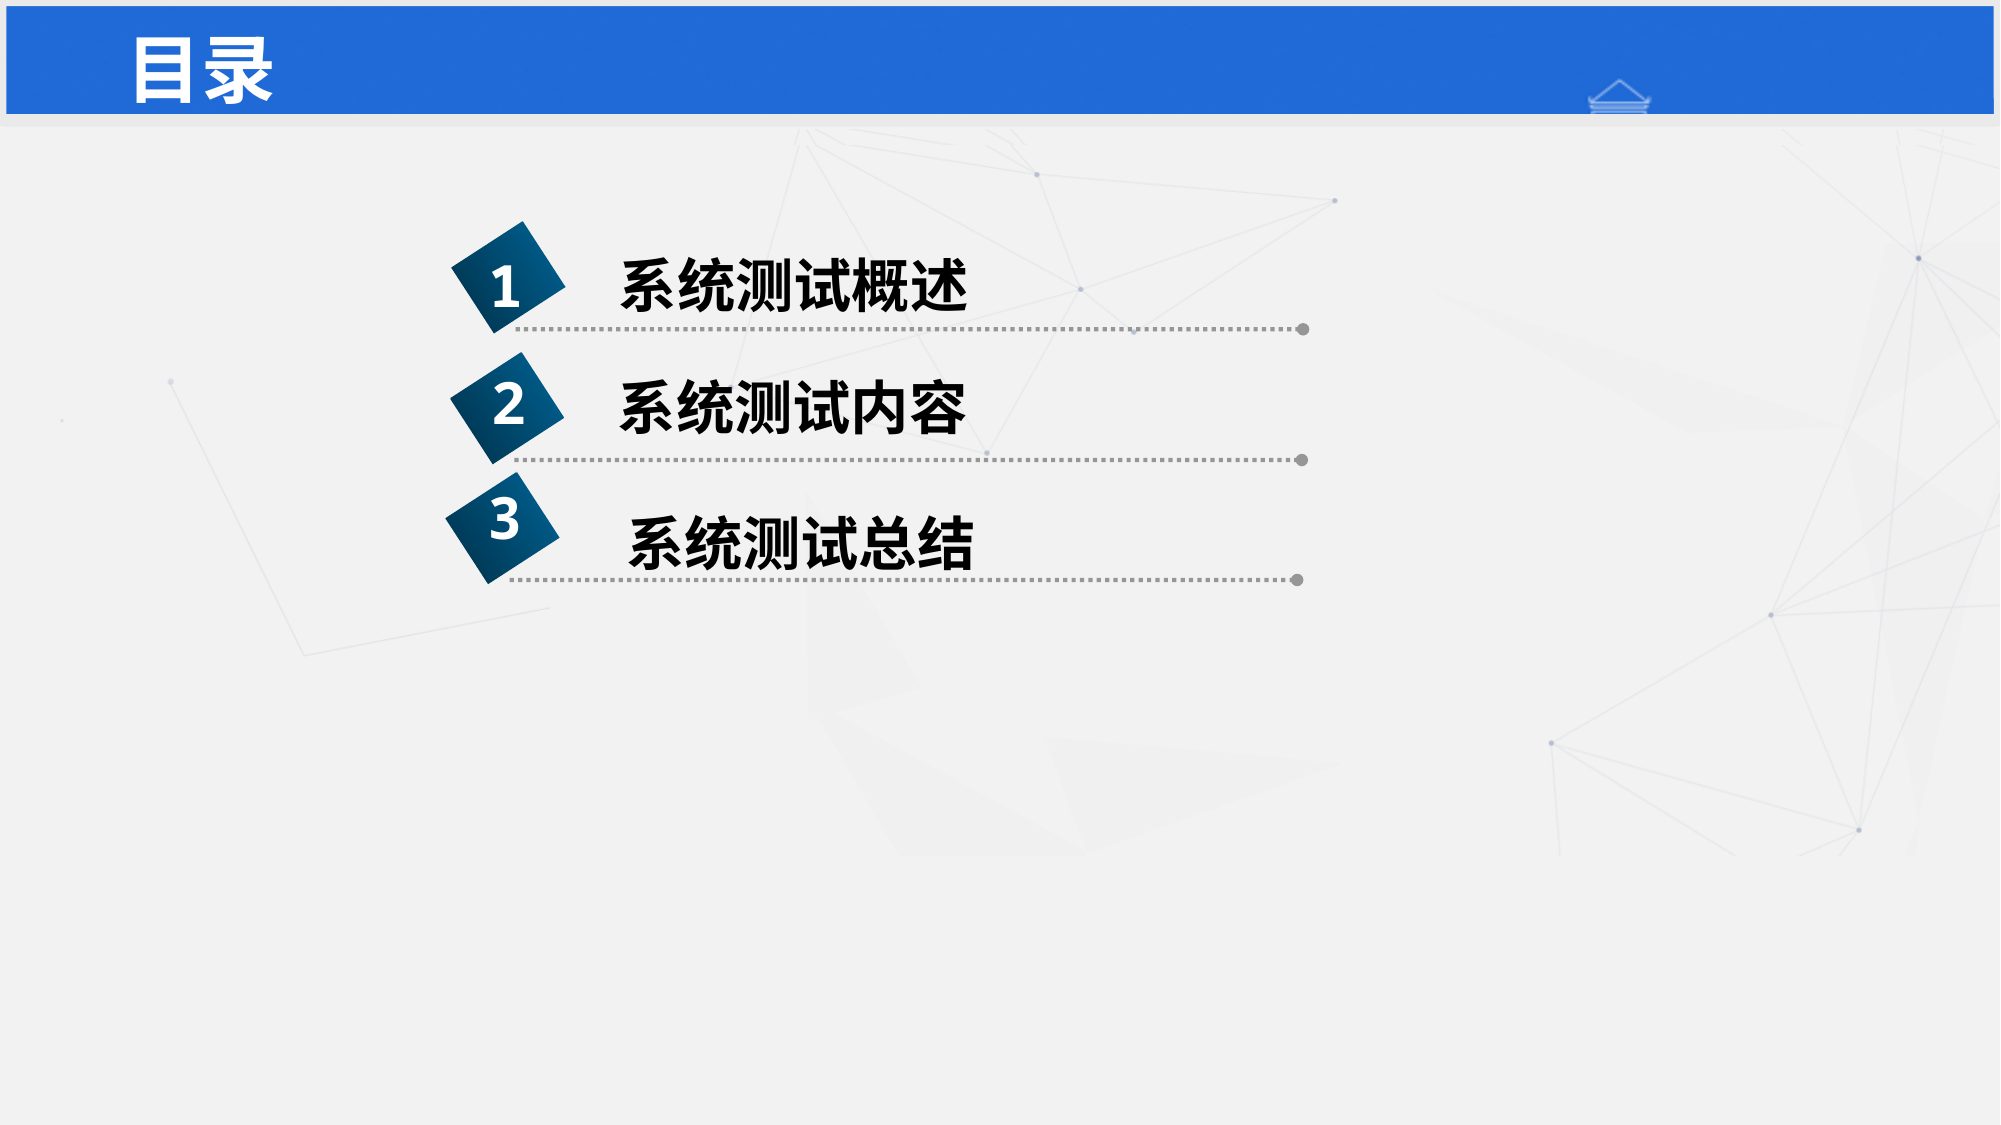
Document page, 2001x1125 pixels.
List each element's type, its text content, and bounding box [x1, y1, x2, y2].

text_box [464, 358, 1302, 460]
picture [0, 129, 2000, 856]
picture [7, 7, 1993, 114]
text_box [465, 238, 1304, 330]
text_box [459, 473, 1298, 586]
text_box 目录 [111, 15, 292, 120]
